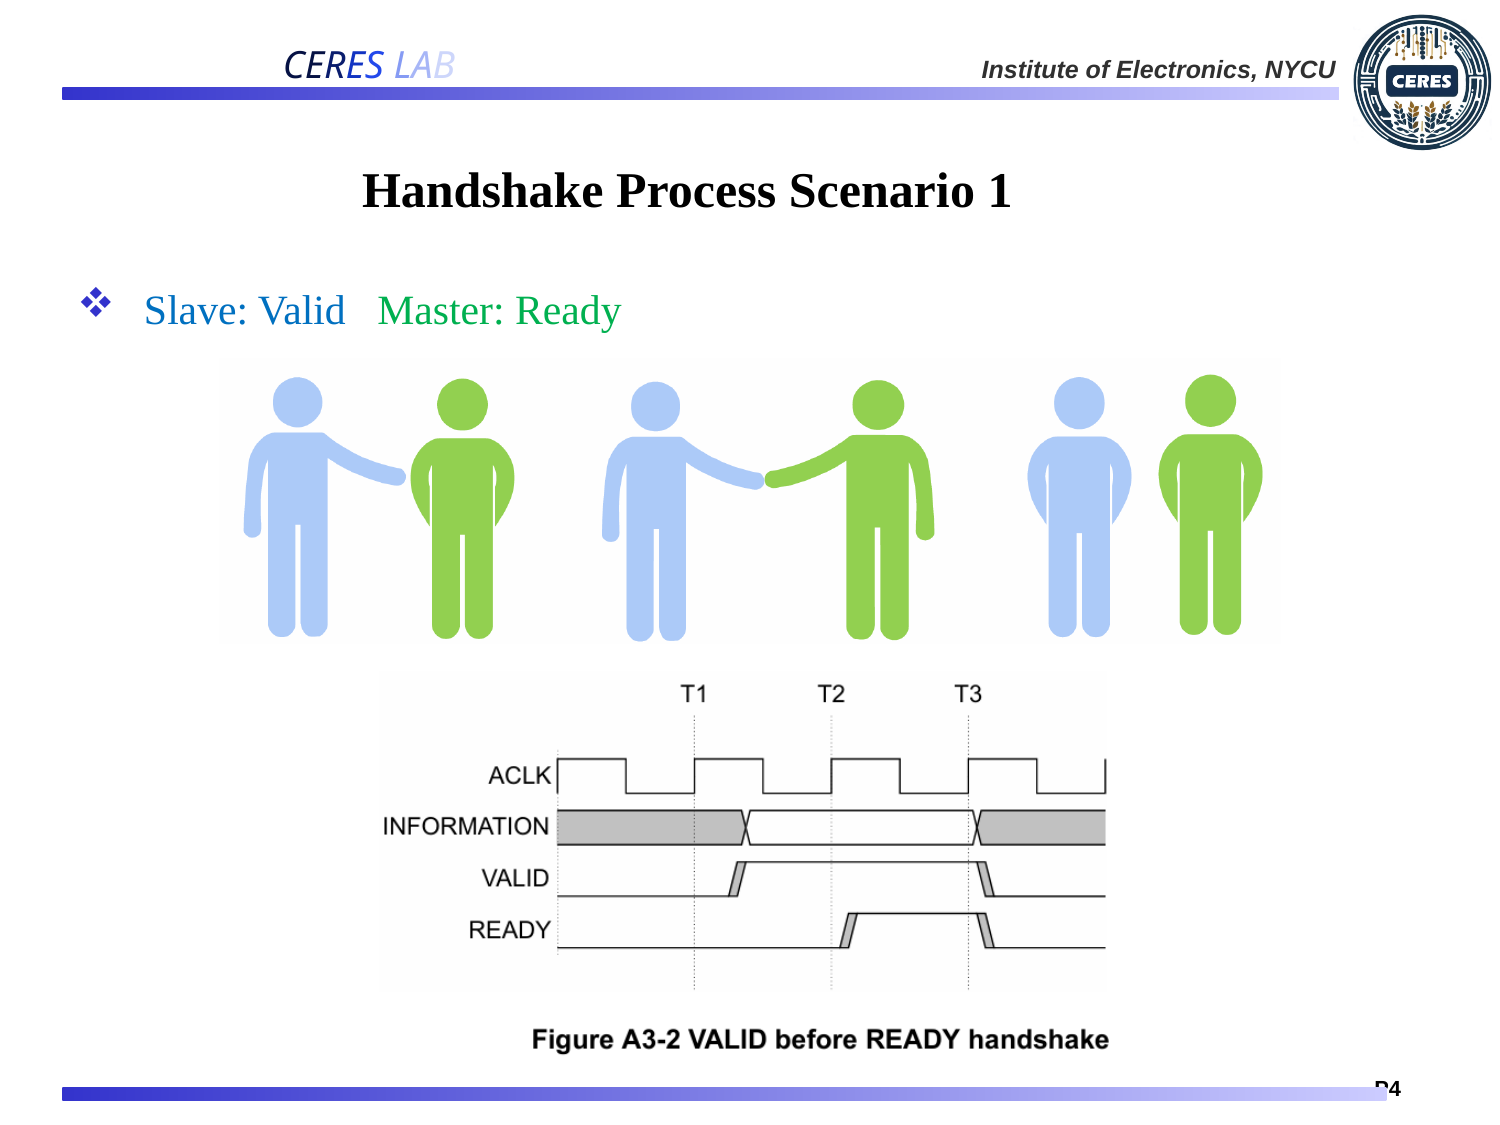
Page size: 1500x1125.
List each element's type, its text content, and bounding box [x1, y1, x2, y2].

picture [1353, 14, 1492, 151]
title Handshake Process Scenario 1 [62, 124, 1313, 251]
list Slave: Valid Master: Ready [62, 275, 1438, 1063]
picture [379, 668, 1121, 1063]
picture [219, 357, 1281, 645]
